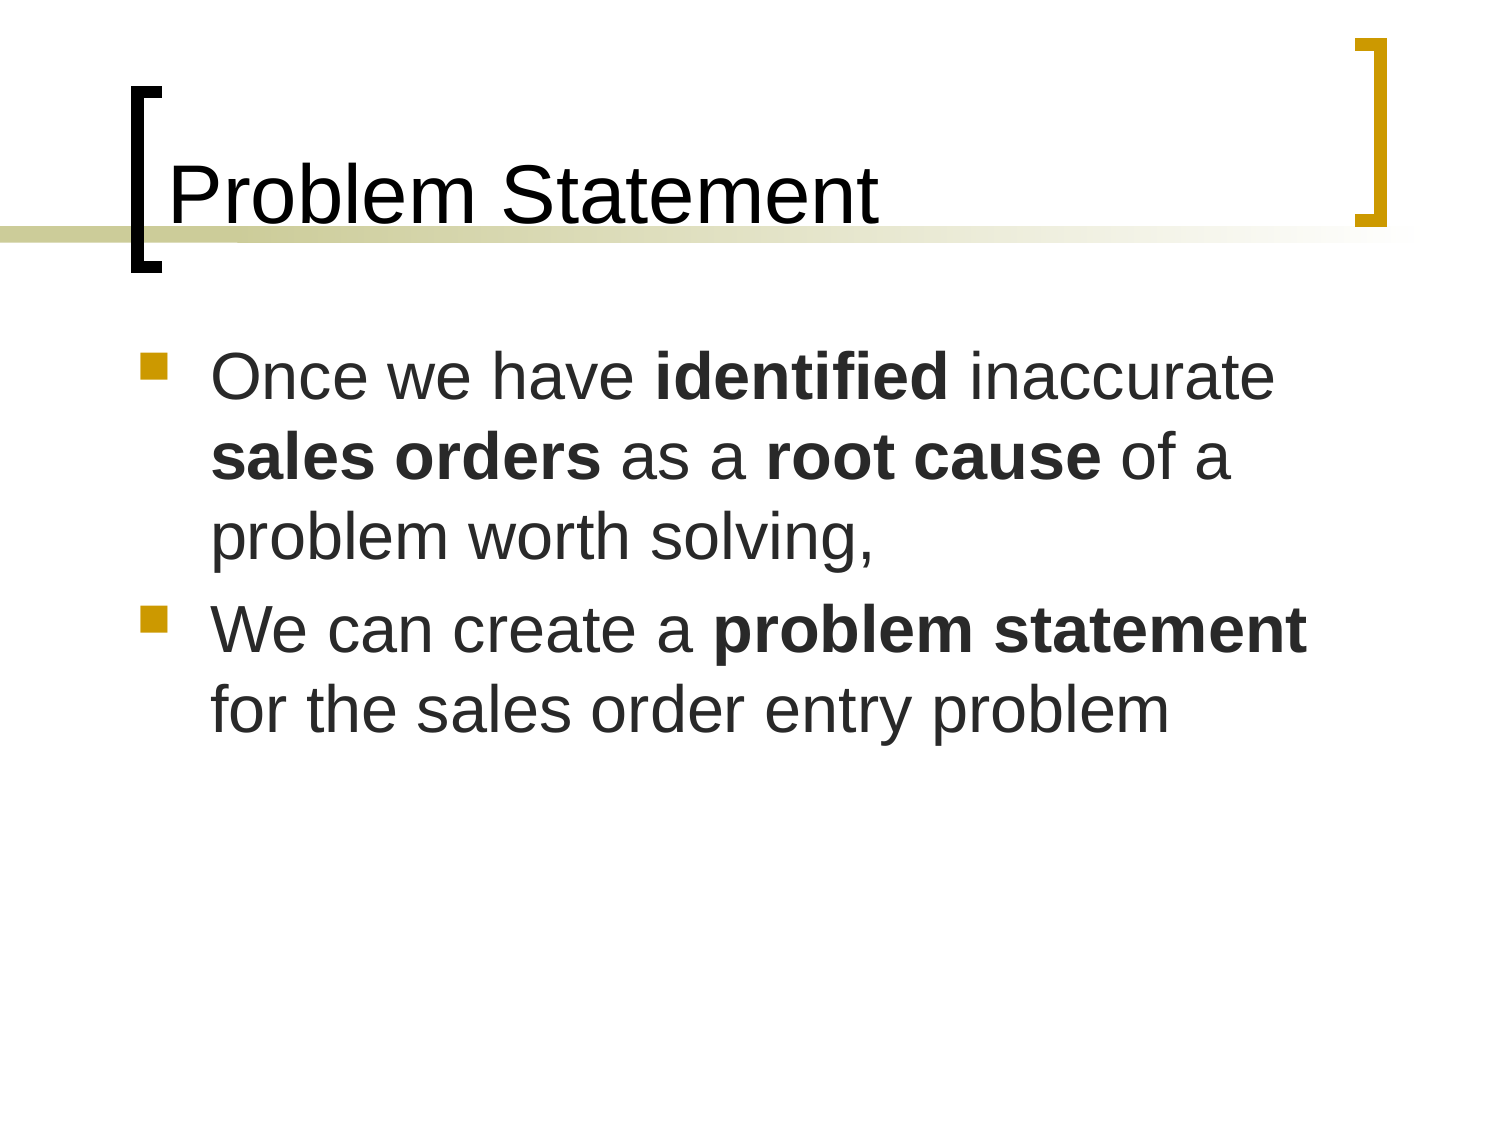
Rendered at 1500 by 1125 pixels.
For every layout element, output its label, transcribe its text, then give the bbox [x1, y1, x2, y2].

list Once we have identified inaccurate sales orders as a root cause of a problem worth solving, We can create a problem statement for the sales order entry problem [121, 324, 1379, 1000]
title Problem Statement [152, 15, 1328, 248]
